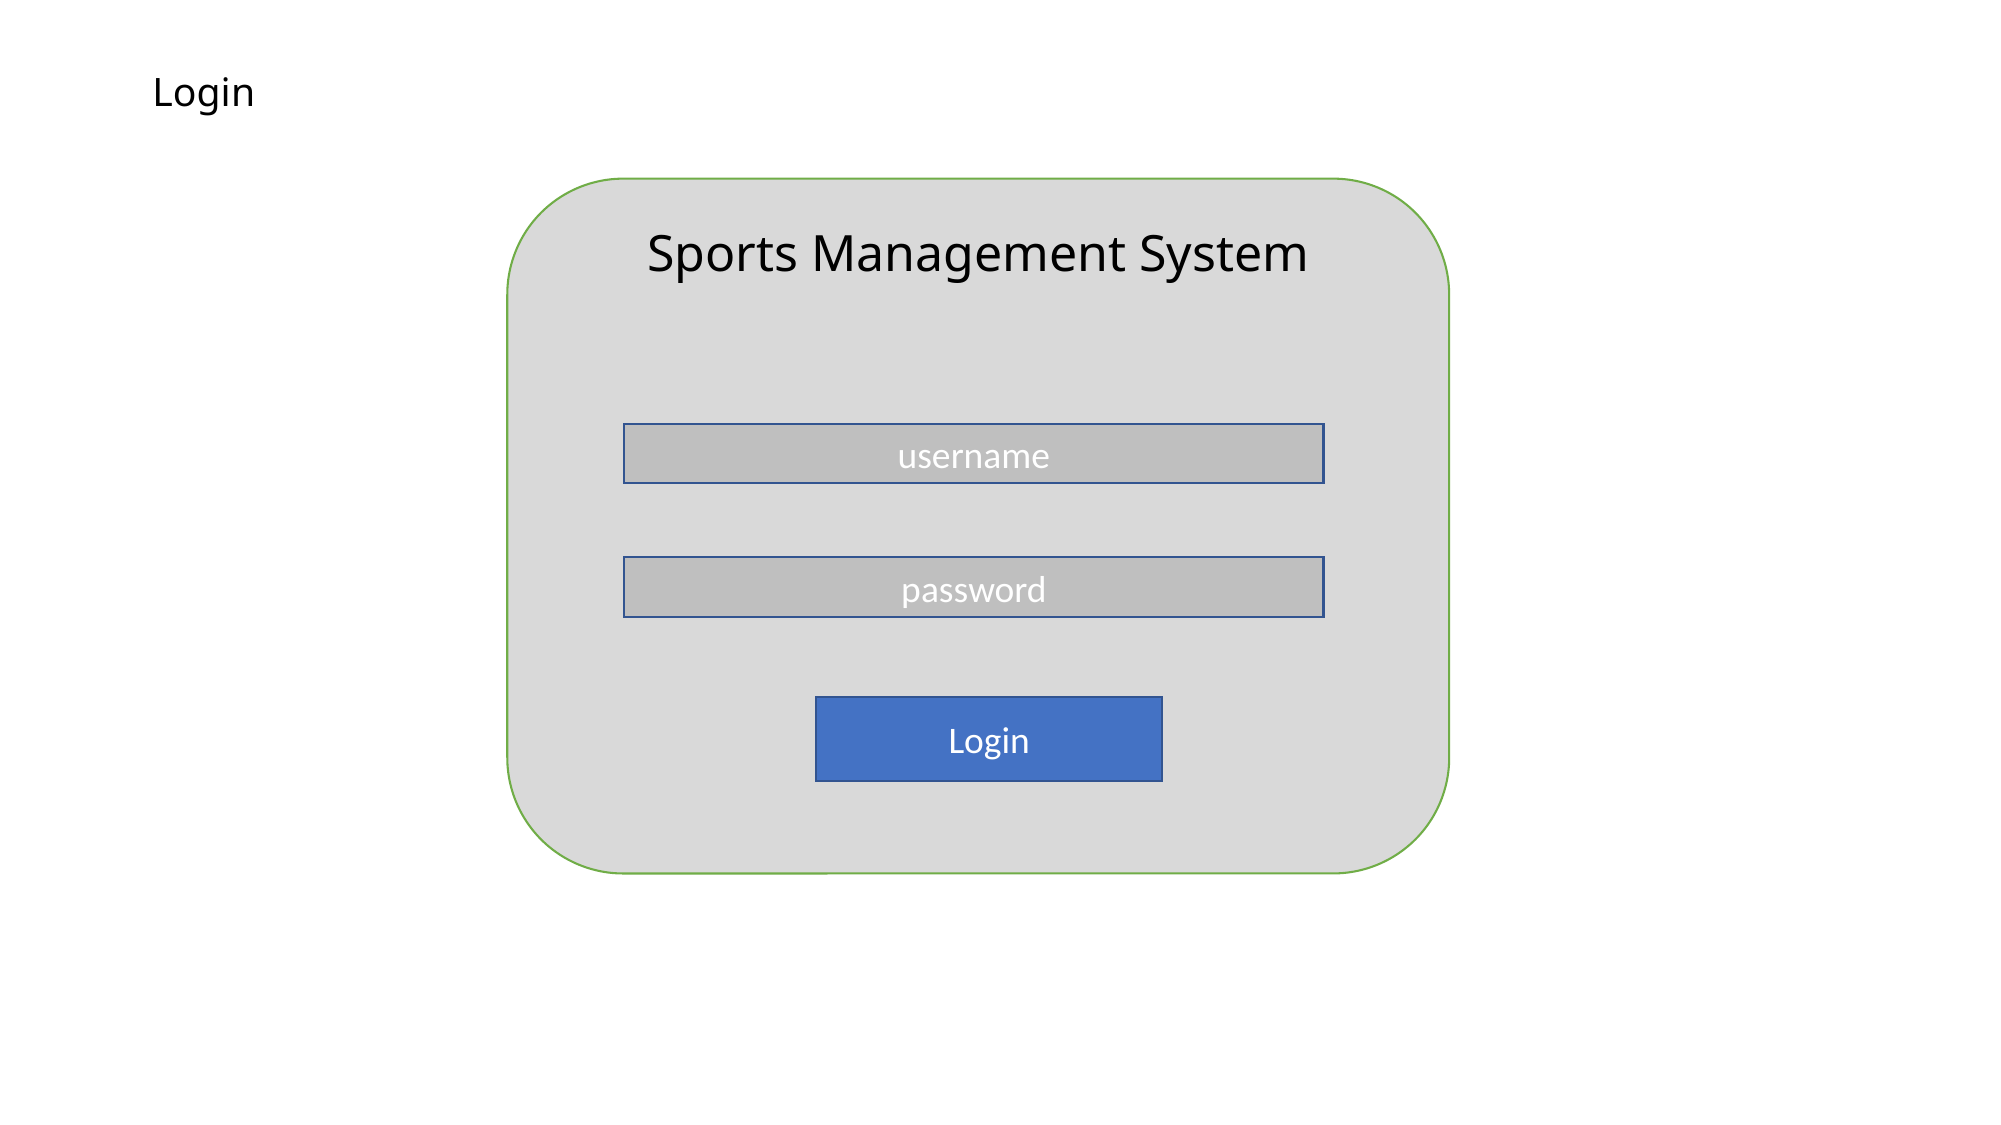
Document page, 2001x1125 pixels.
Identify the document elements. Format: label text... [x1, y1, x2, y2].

text_box Login [815, 696, 1163, 782]
text_box password [623, 556, 1325, 618]
text_box username [623, 423, 1325, 484]
text_box [506, 241, 1451, 875]
title Login [137, 59, 1863, 124]
text_box Sports Management System [519, 213, 1438, 289]
text_box [539, 177, 1418, 213]
